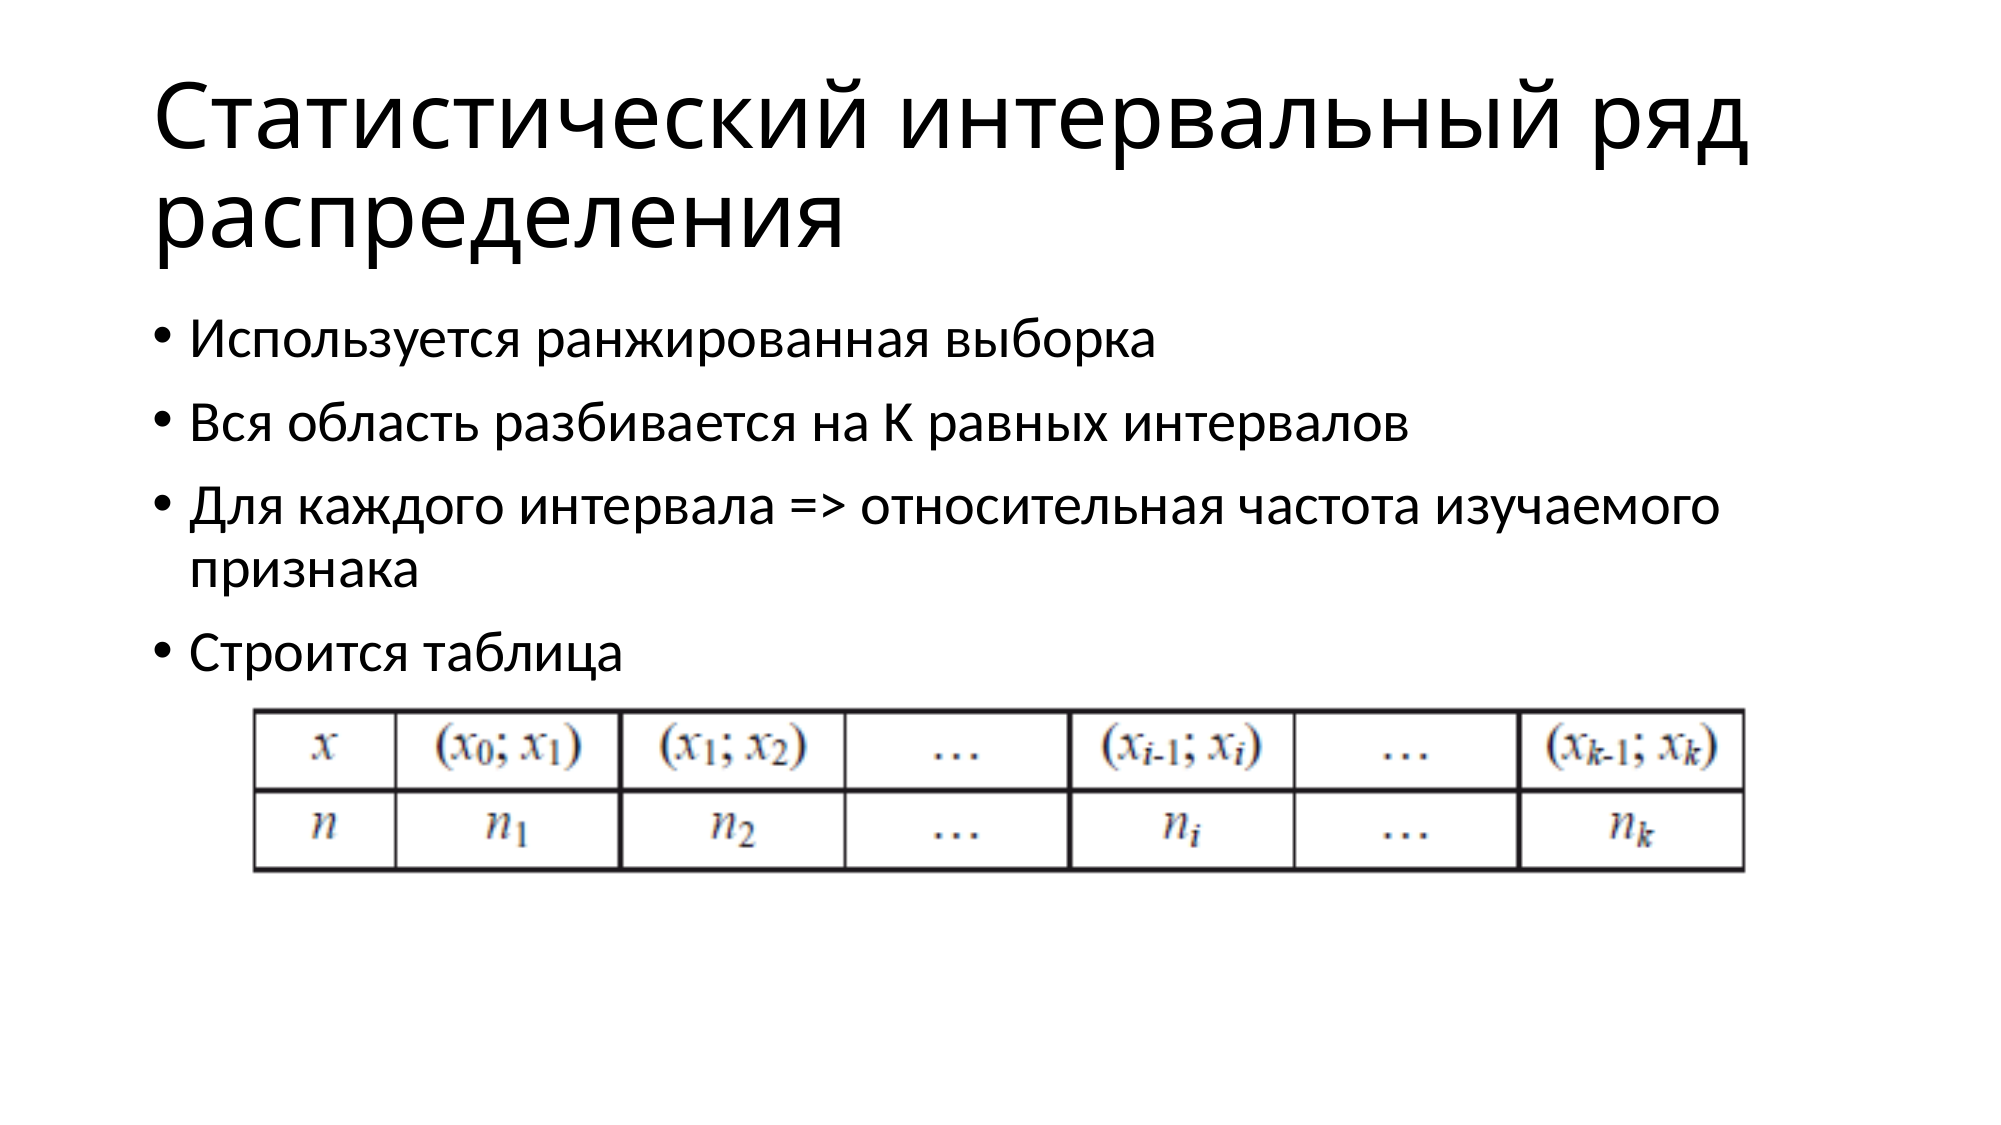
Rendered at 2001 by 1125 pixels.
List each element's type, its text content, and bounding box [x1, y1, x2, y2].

title Статистический интервальный ряд распределения [137, 59, 1863, 278]
list Используется ранжированная выборка Вся область разбивается на K равных интервалов Для каждого интервала => относительная частота изучаемого признака Строится таблица [137, 299, 1863, 1014]
picture [237, 681, 1763, 900]
